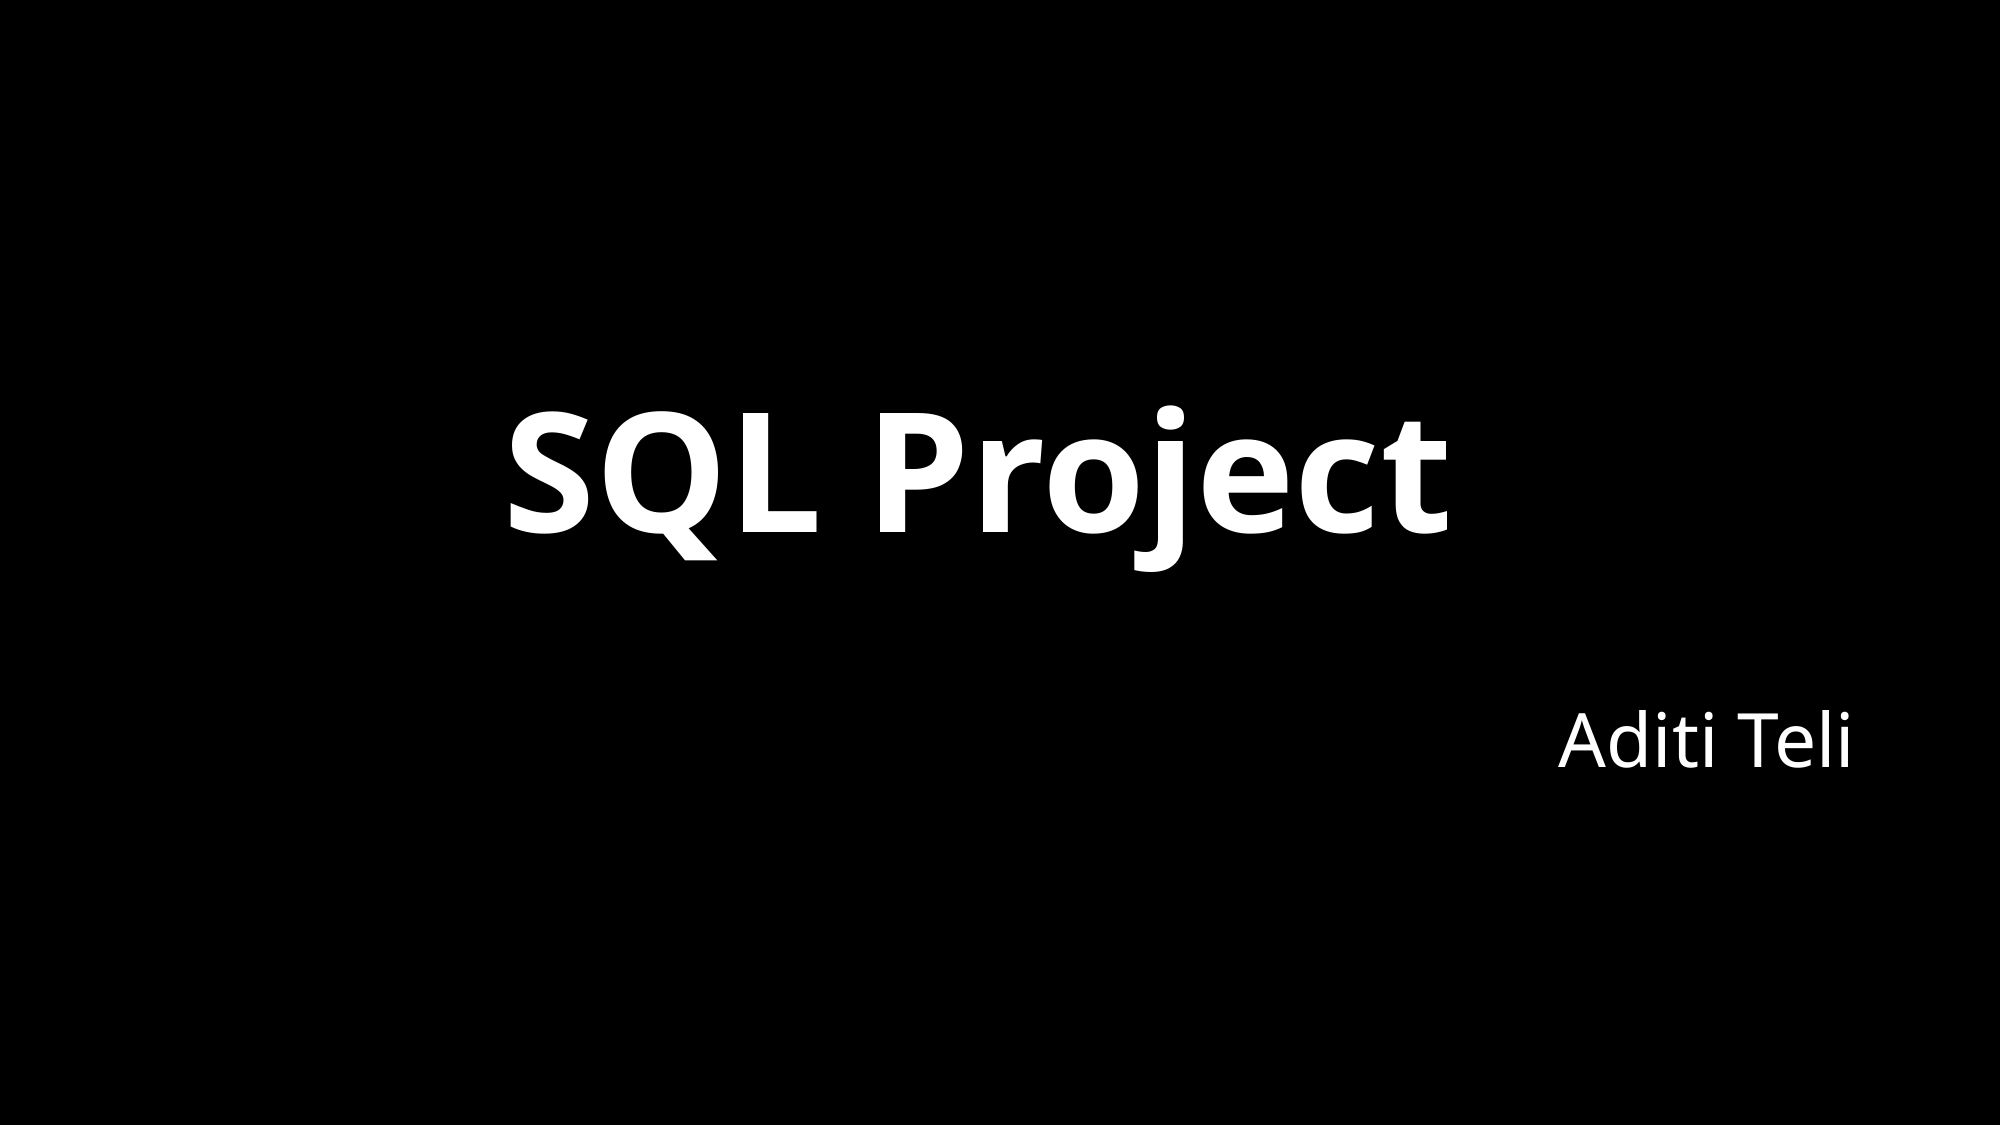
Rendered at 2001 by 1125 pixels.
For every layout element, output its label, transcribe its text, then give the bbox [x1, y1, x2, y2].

title SQL Project [249, 184, 1750, 576]
subtitle Aditi Teli [249, 694, 1871, 918]
